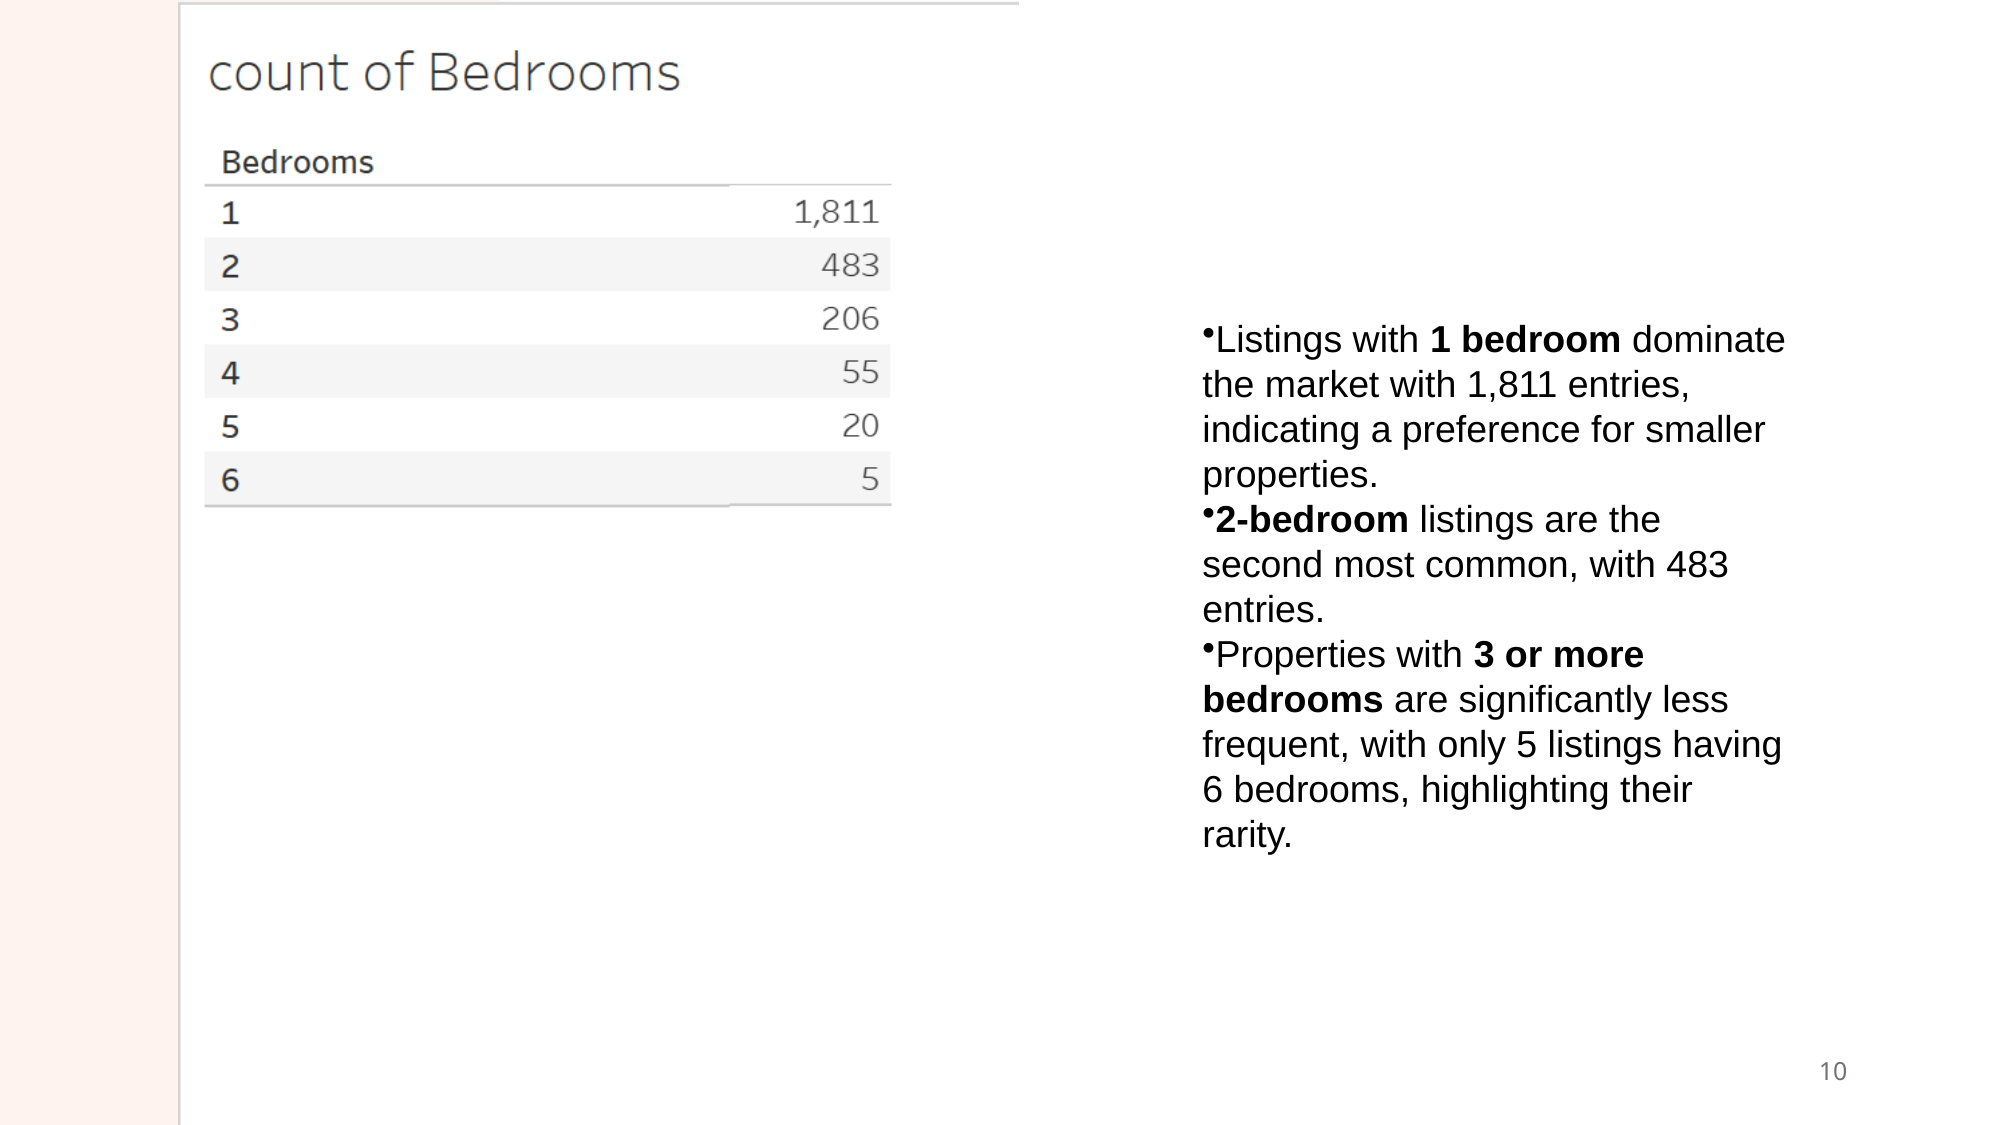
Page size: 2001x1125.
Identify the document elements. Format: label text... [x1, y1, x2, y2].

slide_number 10 [1412, 1042, 1863, 1103]
picture [178, 0, 1019, 1125]
title Listings with 1 bedroom dominate the market with 1,811 entries, indicating a preference for smaller properties. 2-bedroom listings are the second most common, with 483 entries. Properties with 3 or more bedrooms are significantly less frequent, with only 5 listings having 6 bedrooms, highlighting their rarity. [1187, 262, 1807, 863]
